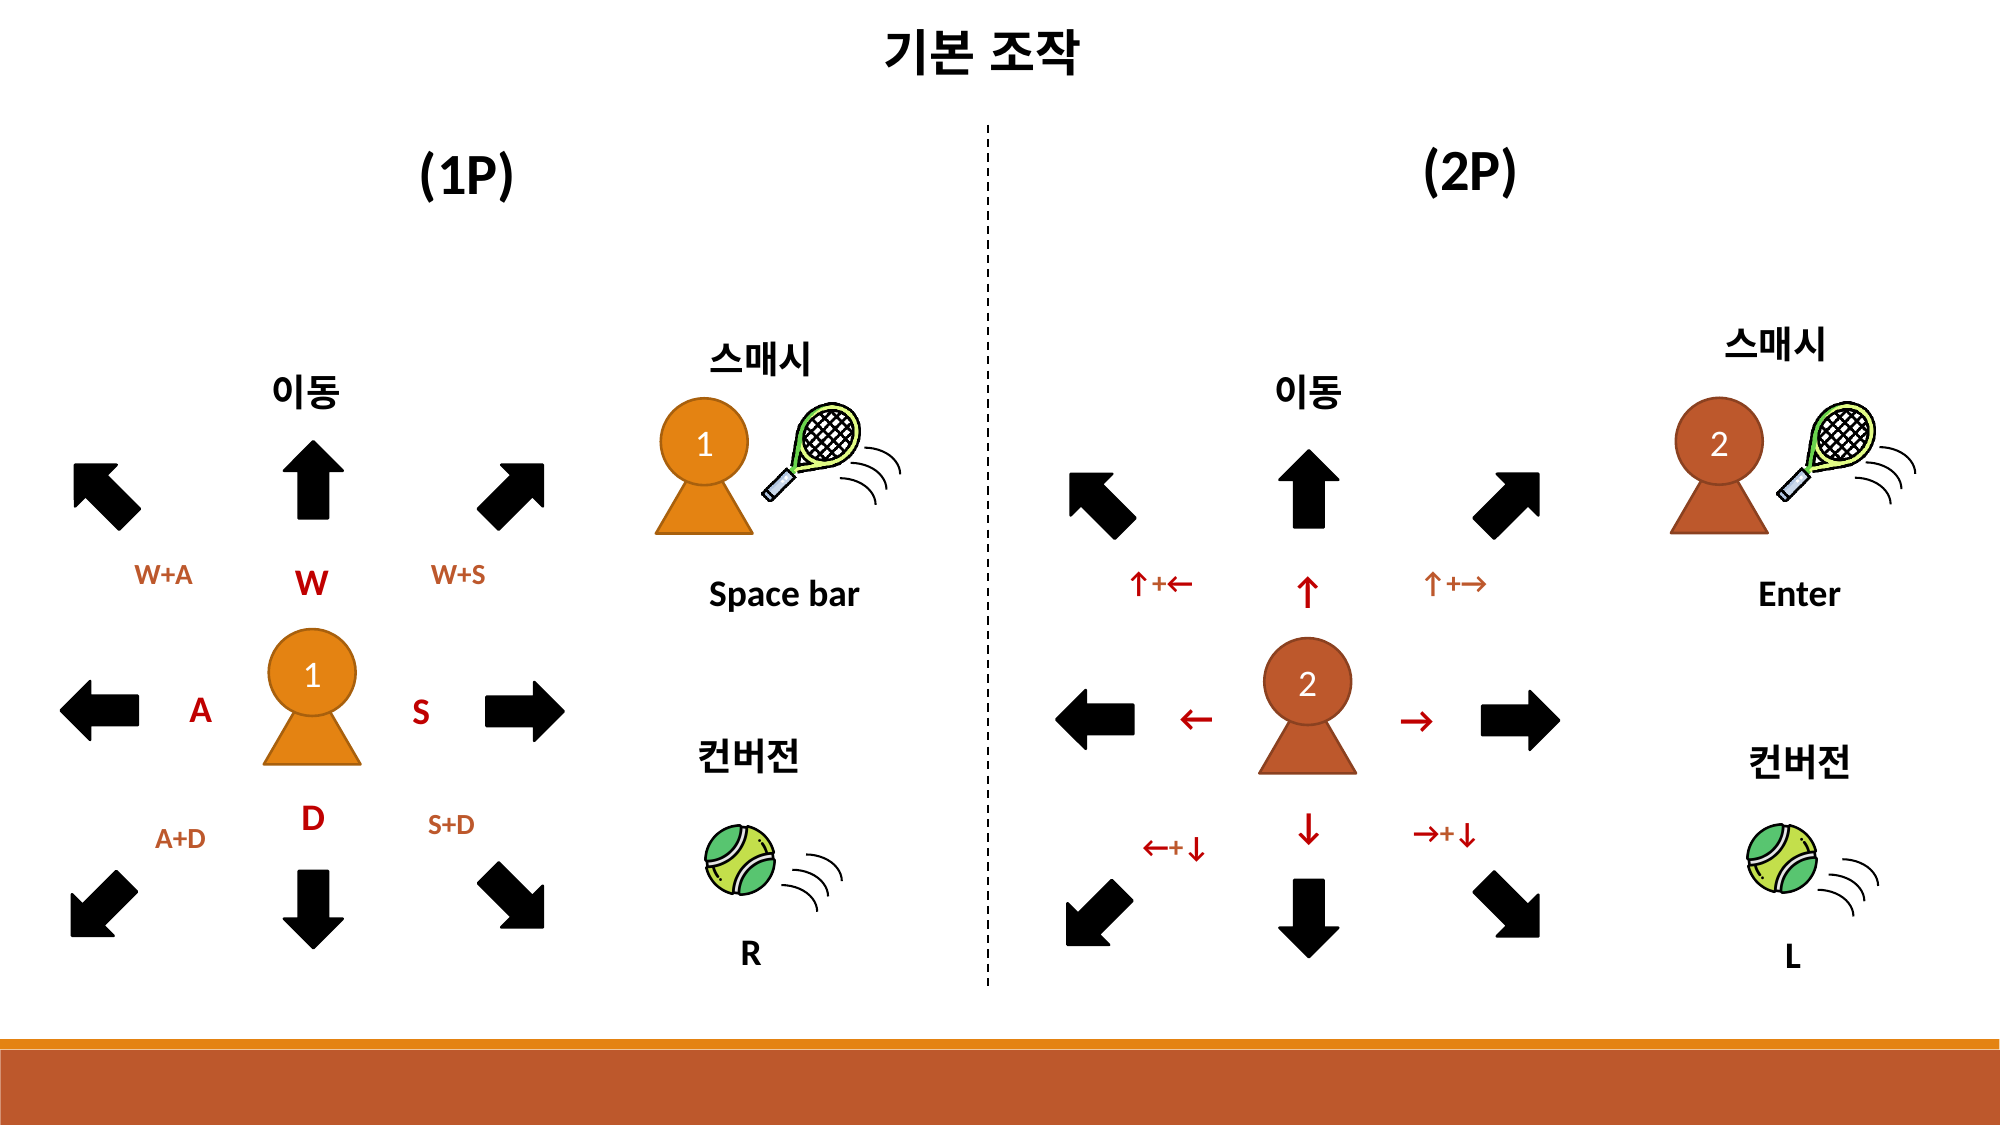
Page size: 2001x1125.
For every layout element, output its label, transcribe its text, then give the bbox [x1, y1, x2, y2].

text_box [70, 870, 138, 938]
text_box S+D [402, 798, 501, 848]
text_box ↓ [1259, 794, 1359, 855]
picture [1775, 401, 1877, 502]
text_box [282, 440, 344, 520]
text_box [1278, 449, 1340, 529]
text_box (1P) [258, 128, 677, 214]
text_box D [276, 785, 351, 846]
text_box [1258, 722, 1358, 775]
picture [1746, 822, 1819, 895]
text_box → [1367, 688, 1466, 748]
picture [704, 823, 777, 896]
text_box 2 [1262, 636, 1353, 727]
text_box 2 [1674, 396, 1765, 487]
text_box [1472, 870, 1540, 938]
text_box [745, 853, 843, 939]
text_box [1069, 472, 1137, 540]
text_box [73, 463, 141, 531]
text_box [803, 447, 901, 533]
text_box →+↓ [1381, 807, 1513, 857]
text_box A+D [131, 811, 230, 862]
text_box [1669, 482, 1769, 535]
text_box [1480, 689, 1561, 752]
text_box ↑+← [1087, 567, 1232, 607]
text_box 스매시 [1690, 313, 1862, 374]
text_box 컨버전 [664, 725, 835, 785]
text_box W+A [109, 548, 218, 598]
text_box (2P) [1261, 125, 1681, 210]
text_box [1278, 878, 1340, 959]
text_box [1781, 858, 1879, 944]
text_box ↑ [1248, 567, 1368, 620]
text_box 기본 조작 [868, 13, 1909, 89]
text_box [1066, 879, 1134, 947]
text_box R [714, 920, 788, 980]
text_box 1 [659, 396, 749, 487]
text_box [1472, 472, 1540, 540]
text_box A [163, 677, 238, 737]
text_box [485, 680, 565, 743]
text_box 컨버전 [1715, 731, 1886, 792]
text_box Space bar [657, 567, 913, 622]
text_box [654, 482, 754, 535]
text_box ← [1147, 686, 1246, 746]
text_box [1818, 446, 1916, 532]
text_box [262, 713, 362, 766]
text_box S [384, 679, 458, 739]
text_box L [1756, 924, 1830, 984]
text_box [59, 679, 140, 742]
text_box 이동 [220, 361, 392, 422]
text_box [282, 869, 344, 950]
text_box Enter [1645, 561, 1955, 622]
picture [760, 401, 862, 503]
text_box 이동 [1223, 361, 1395, 422]
text_box 1 [267, 627, 357, 718]
text_box [476, 463, 545, 531]
text_box [1055, 688, 1135, 751]
text_box W [275, 550, 350, 611]
text_box 스매시 [676, 328, 847, 389]
text_box ↑+→ [1381, 556, 1526, 607]
text_box W+S [408, 547, 508, 598]
text_box ←+↓ [1110, 820, 1242, 871]
text_box [477, 861, 545, 929]
